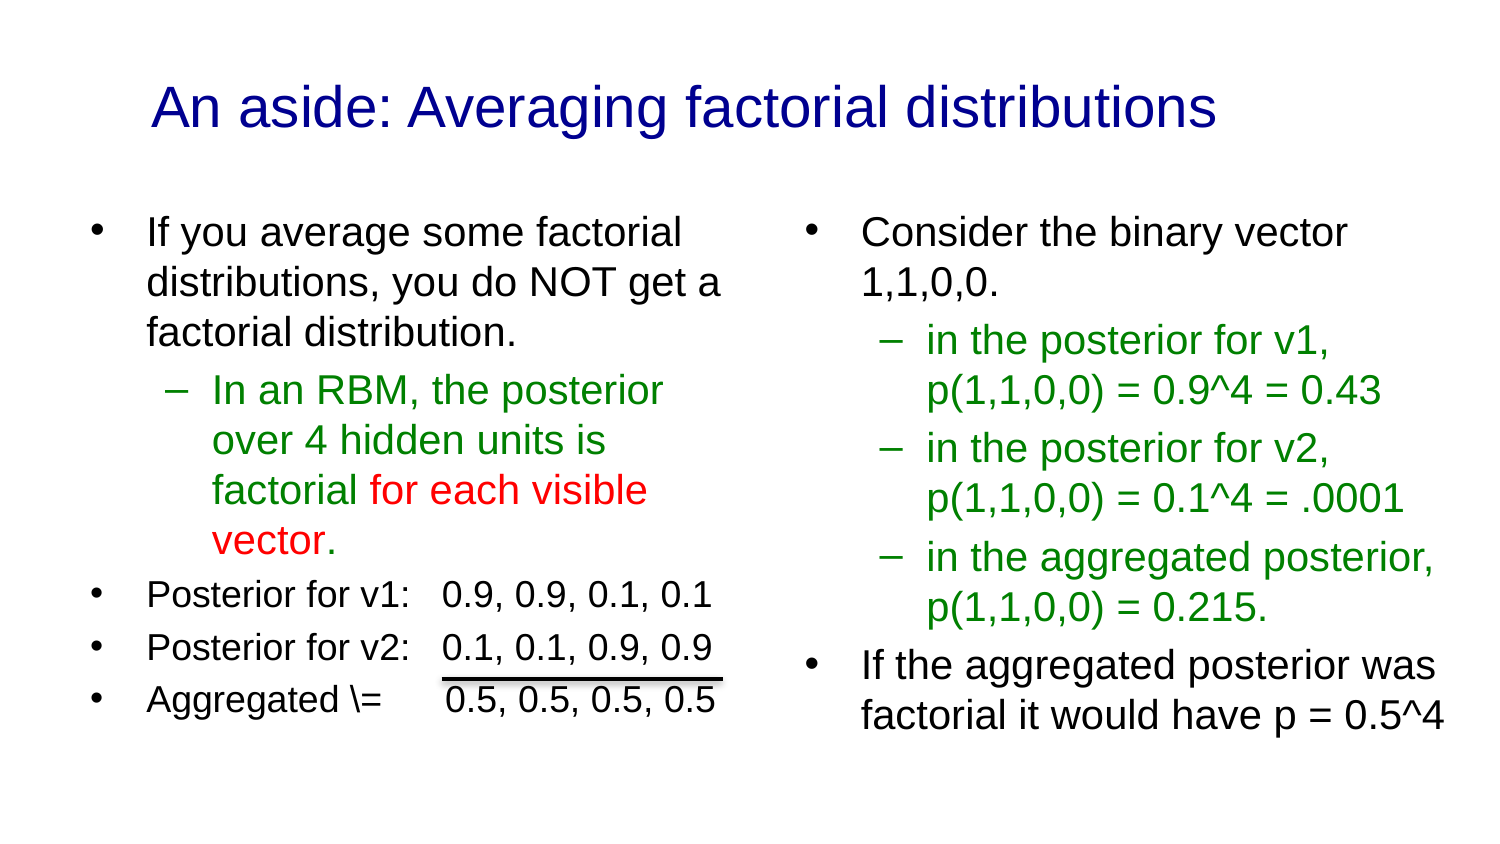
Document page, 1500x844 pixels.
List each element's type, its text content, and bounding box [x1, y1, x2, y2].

title An aside: Averaging factorial distributions [75, 33, 1425, 175]
list If you average some factorial distributions, you do NOT get a factorial distribution. In an RBM, the posterior over 4 hidden units is factorial for each visible vector. Posterior for v1: 0.9, 0.9, 0.1, 0.1 Posterior for v2: 0.1, 0.1, 0.9, 0.9 Aggregated \= 0.5, 0.5, 0.5, 0.5 [75, 196, 763, 754]
list Consider the binary vector 1,1,0,0. in the posterior for v1, p(1,1,0,0) = 0.9^4 = 0.43 in the posterior for v2, p(1,1,0,0) = 0.1^4 = .0001 in the aggregated posterior, p(1,1,0,0) = 0.215. If the aggregated posterior was factorial it would have p = 0.5^4 [789, 196, 1471, 754]
